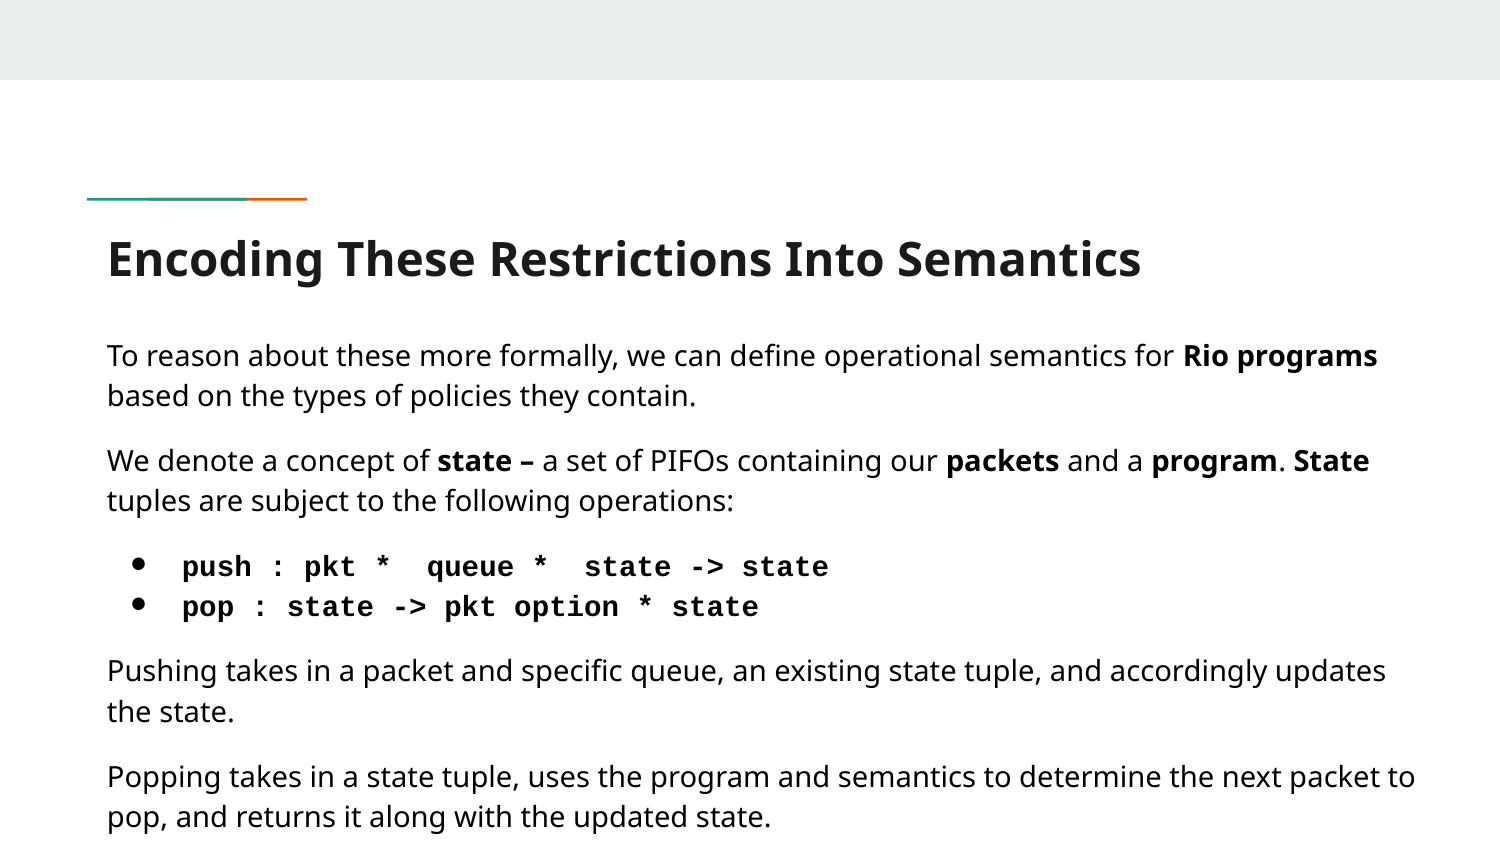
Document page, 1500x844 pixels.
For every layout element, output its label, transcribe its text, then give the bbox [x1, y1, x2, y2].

title Encoding These Restrictions Into Semantics [91, 214, 1354, 302]
list To reason about these more formally, we can define operational semantics for Rio programs based on the types of policies they contain. We denote a concept of state – a set of PIFOs containing our packets and a program. State tuples are subject to the following operations: push : pkt * queue * state -> state pop : state -> pkt option * state Pushing takes in a packet and specific queue, an existing state tuple, and accordingly updates the state. Popping takes in a state tuple, uses the program and semantics to determine the next packet to pop, and returns it along with the updated state. [91, 316, 1452, 688]
